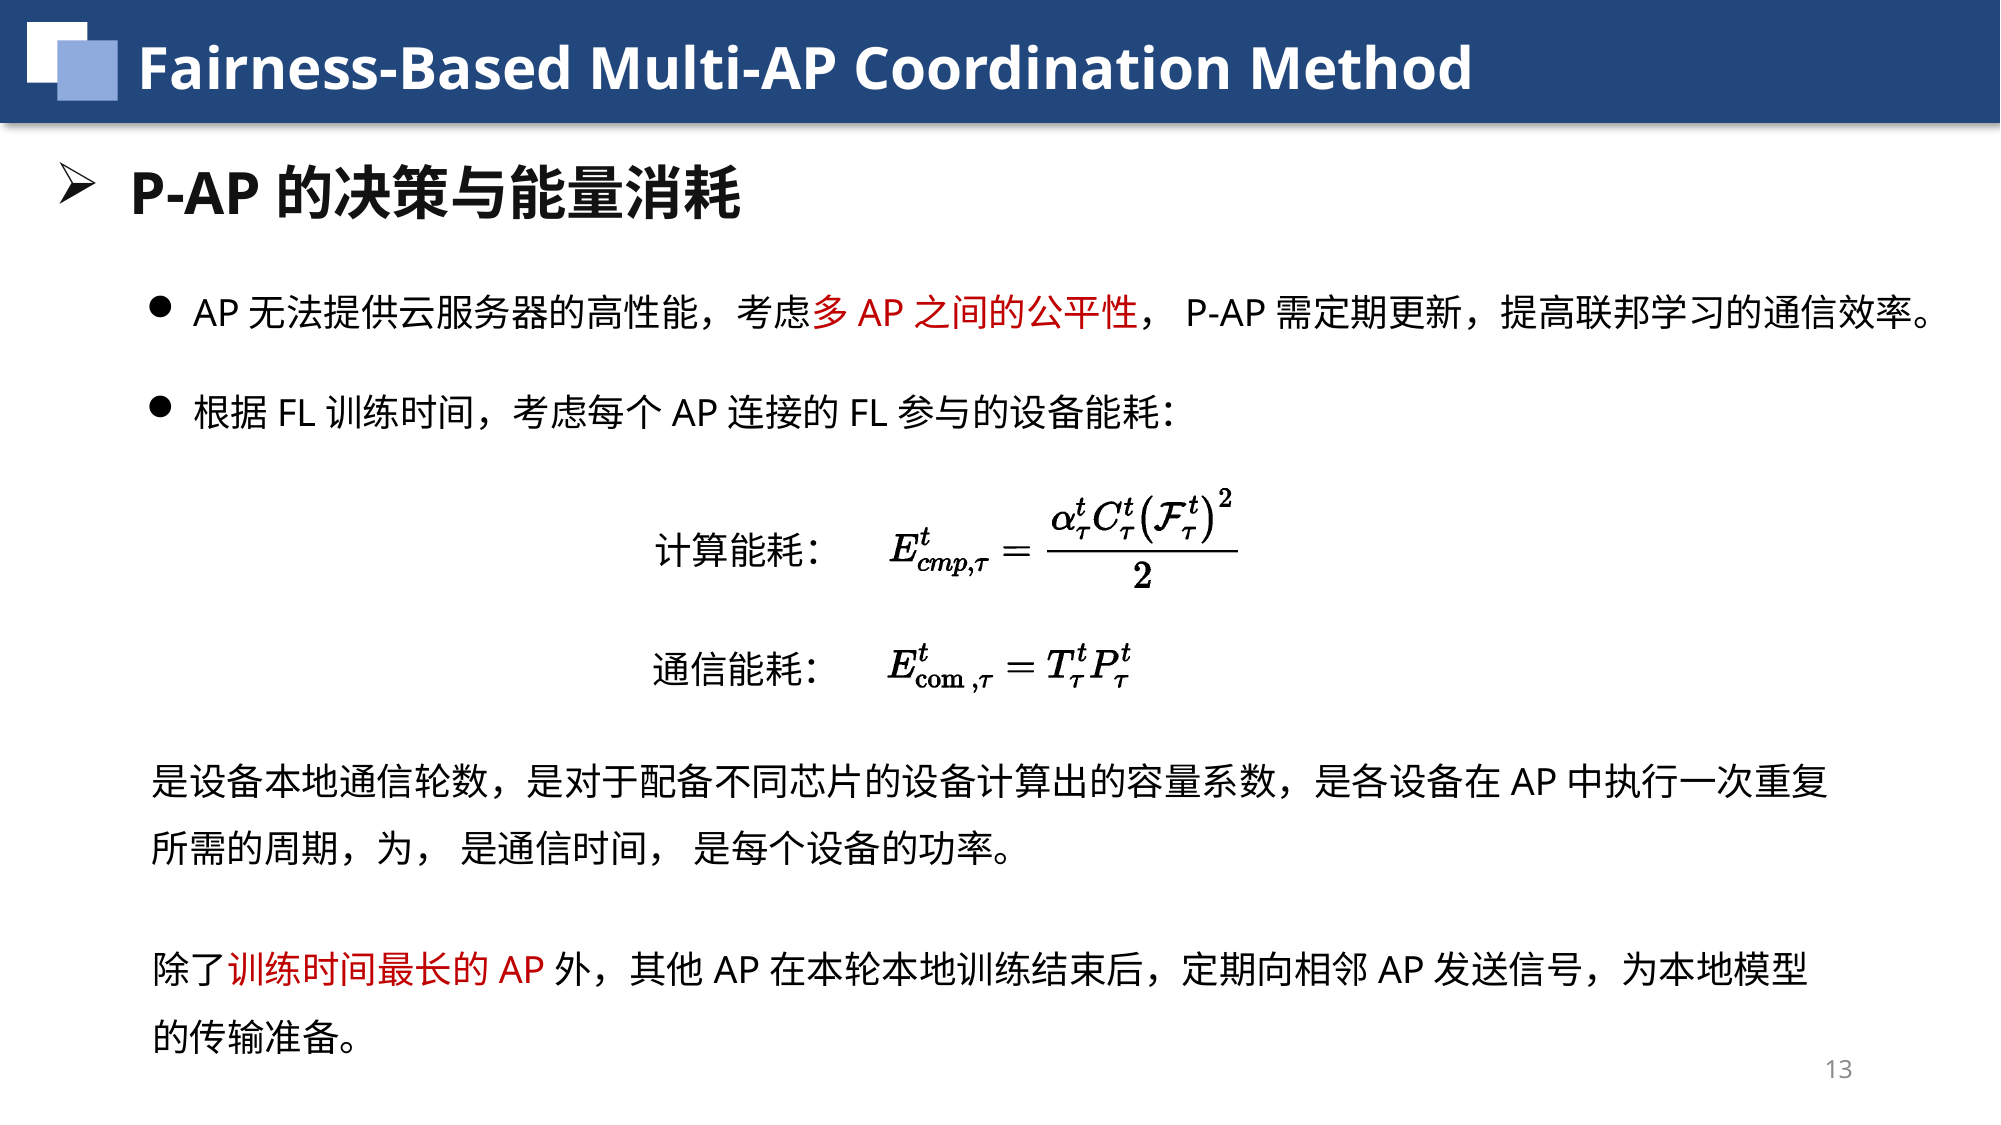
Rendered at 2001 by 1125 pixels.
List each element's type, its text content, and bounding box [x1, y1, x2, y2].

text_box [639, 488, 1242, 592]
text_box [0, 0, 2000, 124]
text_box [56, 39, 119, 102]
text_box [637, 638, 1134, 700]
text_box AP无法提供云服务器的高性能，考虑多AP之间的公平性，P-AP需定期更新，提高联邦学习的通信效率。 [131, 258, 1974, 341]
text_box [26, 21, 88, 84]
text_box Fairness-Based Multi-AP Coordination Method [123, 24, 1555, 179]
text_box 除了训练时间最长的AP外，其他AP在本轮本地训练结束后，定期向相邻AP发送信号，为本地模型的传输准备。 [137, 916, 1857, 1067]
text_box P-AP的决策与能量消耗 [39, 148, 1049, 234]
slide_number 13 [1418, 1040, 1869, 1101]
text_box 根据FL训练时间，考虑每个AP连接的FL参与的设备能耗： [131, 381, 1643, 442]
